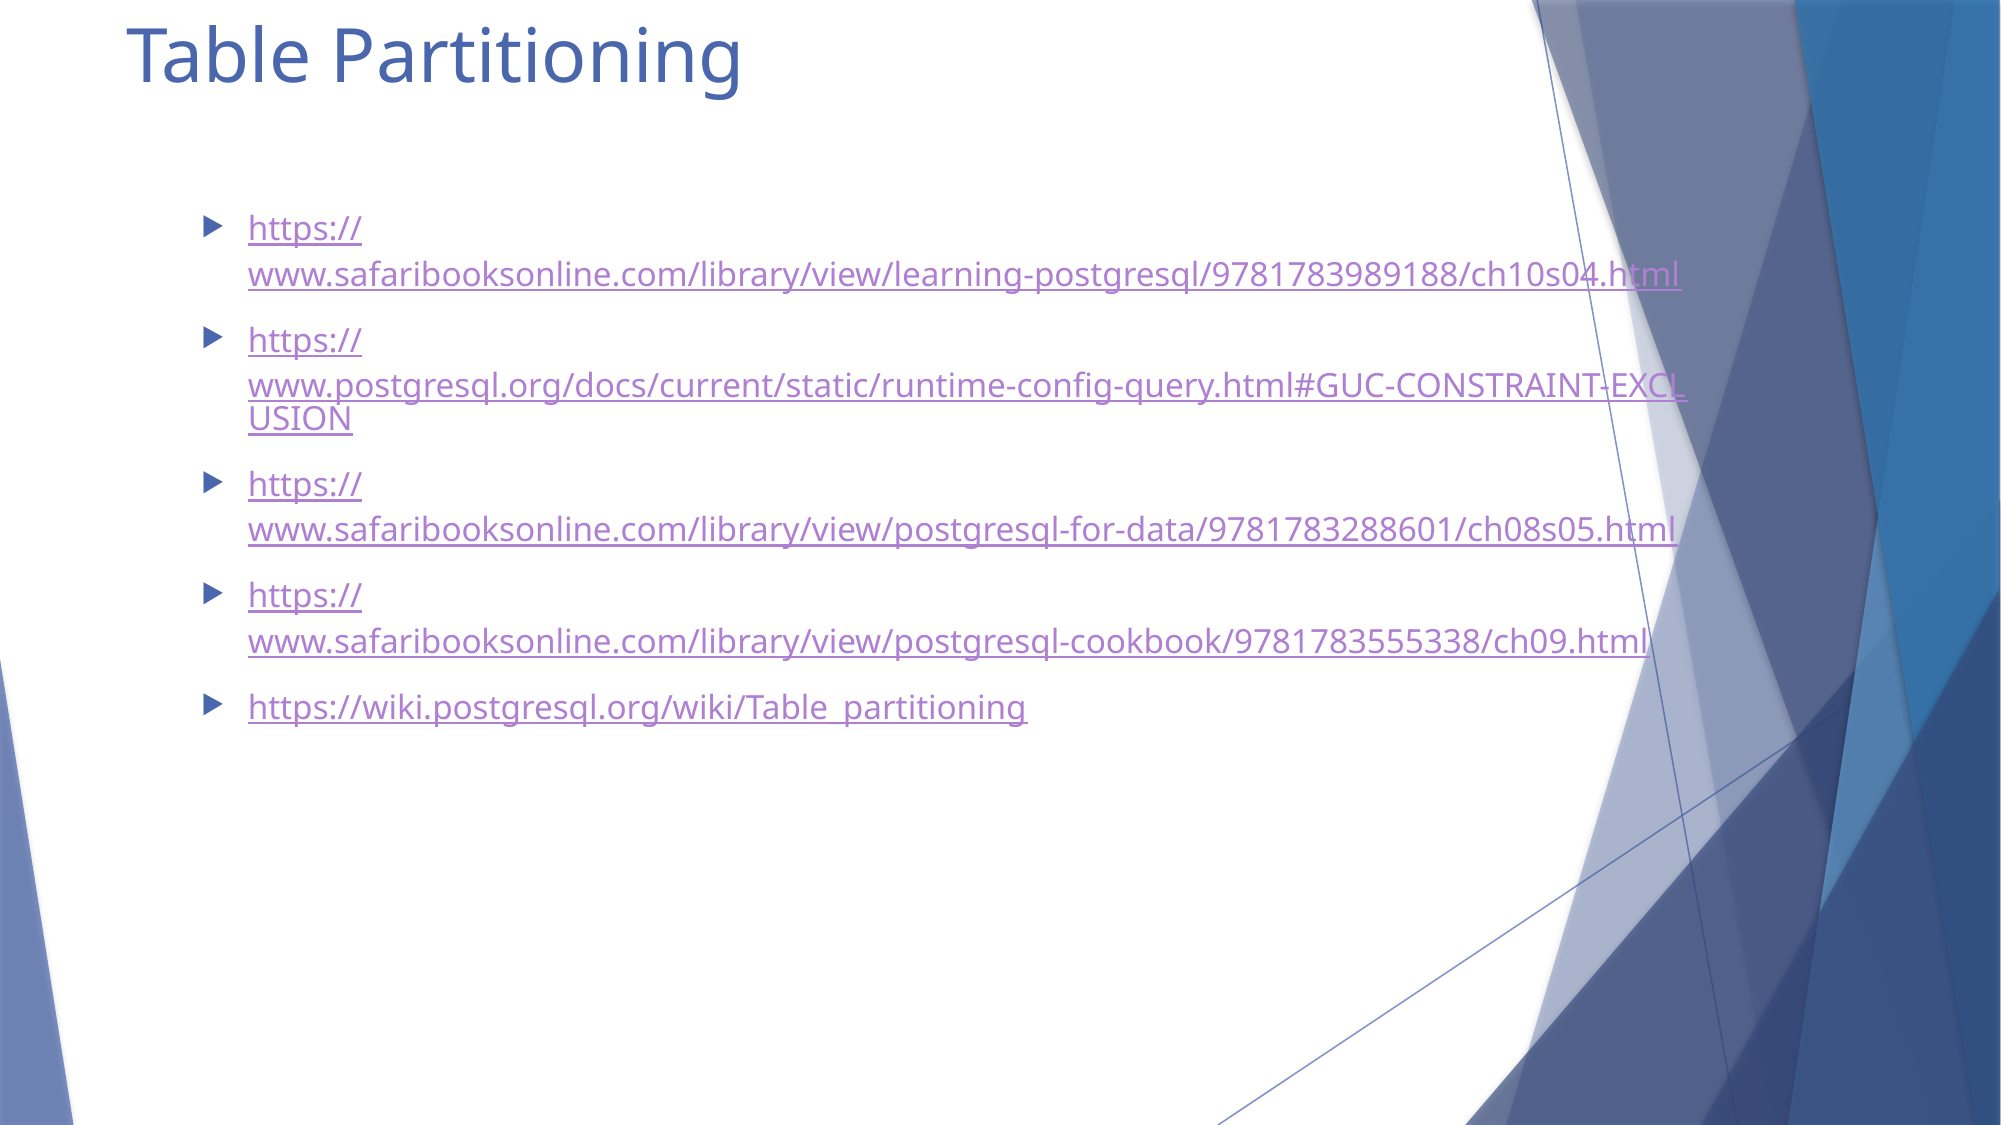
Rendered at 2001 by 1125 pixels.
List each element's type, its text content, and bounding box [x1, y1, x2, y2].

title Table Partitioning [111, 0, 1522, 200]
list https://www.safaribooksonline.com/library/view/learning-postgresql/9781783989188/ch10s04.html https://www.postgresql.org/docs/current/static/runtime-config-query.html#GUC-CONSTRAINT-EXCLUSION https://www.safaribooksonline.com/library/view/postgresql-for-data/9781783288601/ch08s05.html https://www.safaribooksonline.com/library/view/postgresql-cookbook/9781783555338/ch09.html https://wiki.postgresql.org/wiki/Table_partitioning [111, 200, 1714, 1096]
